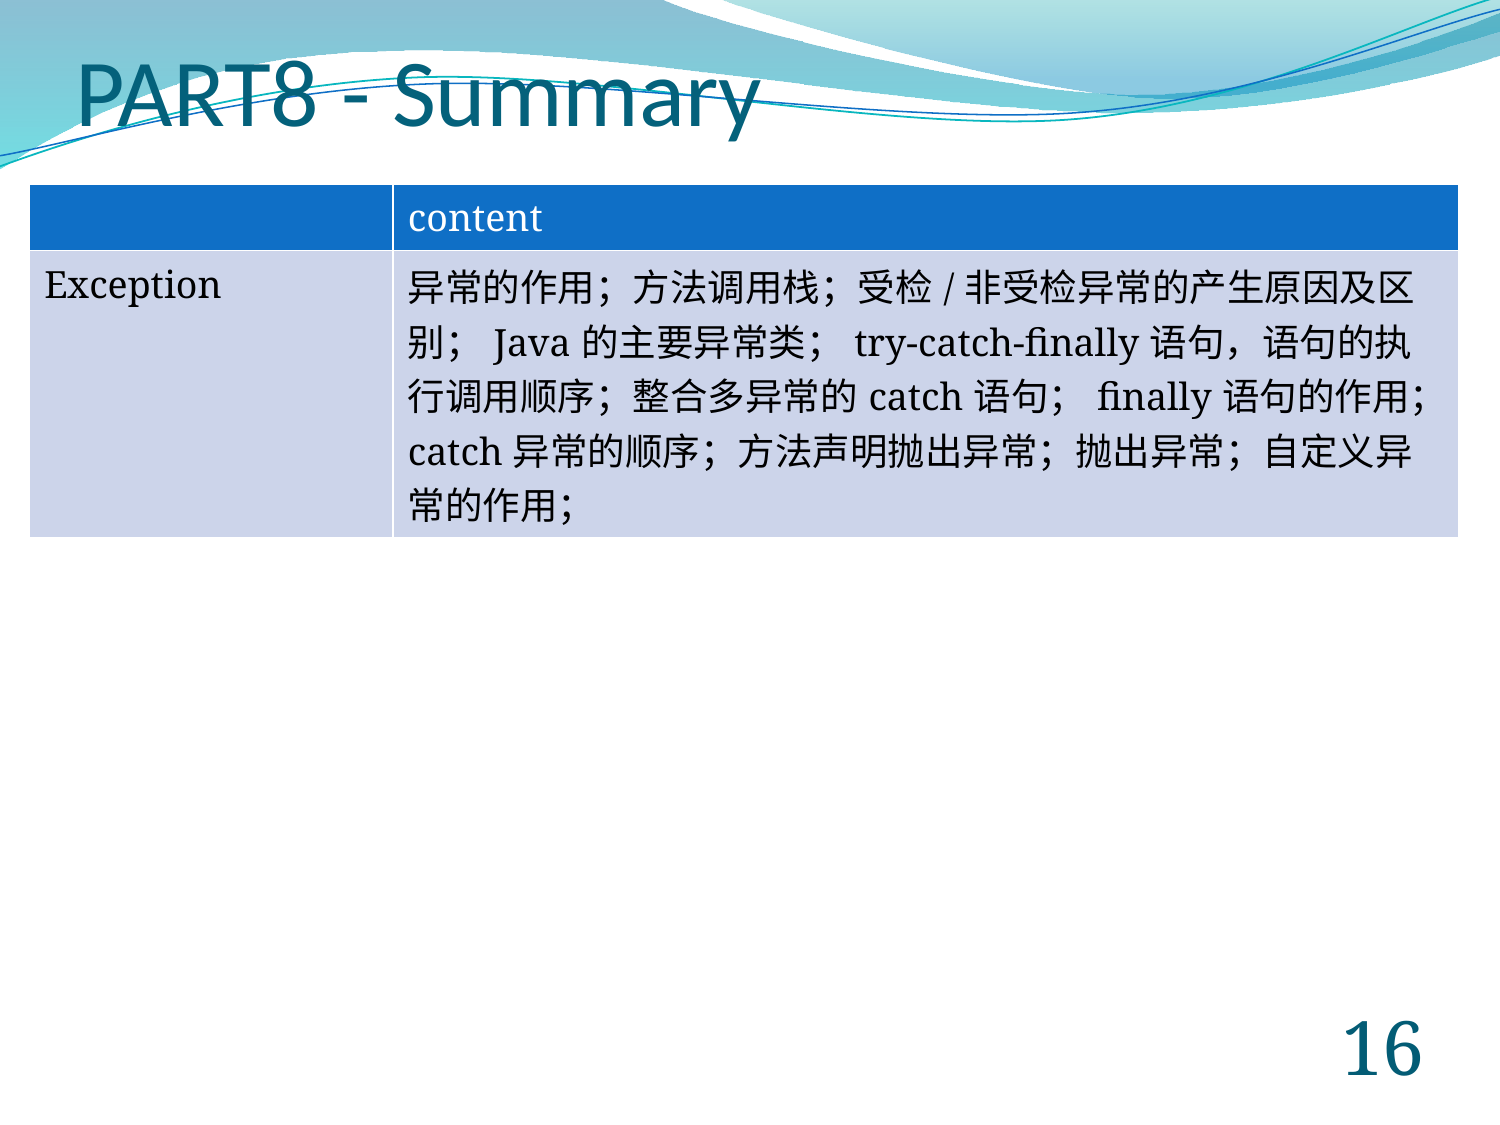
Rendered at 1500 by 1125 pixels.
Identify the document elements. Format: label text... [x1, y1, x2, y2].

table_cell 异常的作用；方法调用栈；受检/非受检异常的产生原因及区别；Java的主要异常类；try-catch-finally语句，语句的执行调用顺序；整合多异常的catch语句；finally语句的作用；catch异常的顺序；方法声明抛出异常；抛出异常；自定义异常的作用； [394, 251, 1458, 537]
slide_number 15 [1299, 1042, 1425, 1103]
table_header [30, 185, 392, 250]
title PART8 - Summary [75, 22, 1426, 146]
table_cell Exception [30, 251, 392, 537]
table_header content [394, 185, 1458, 250]
